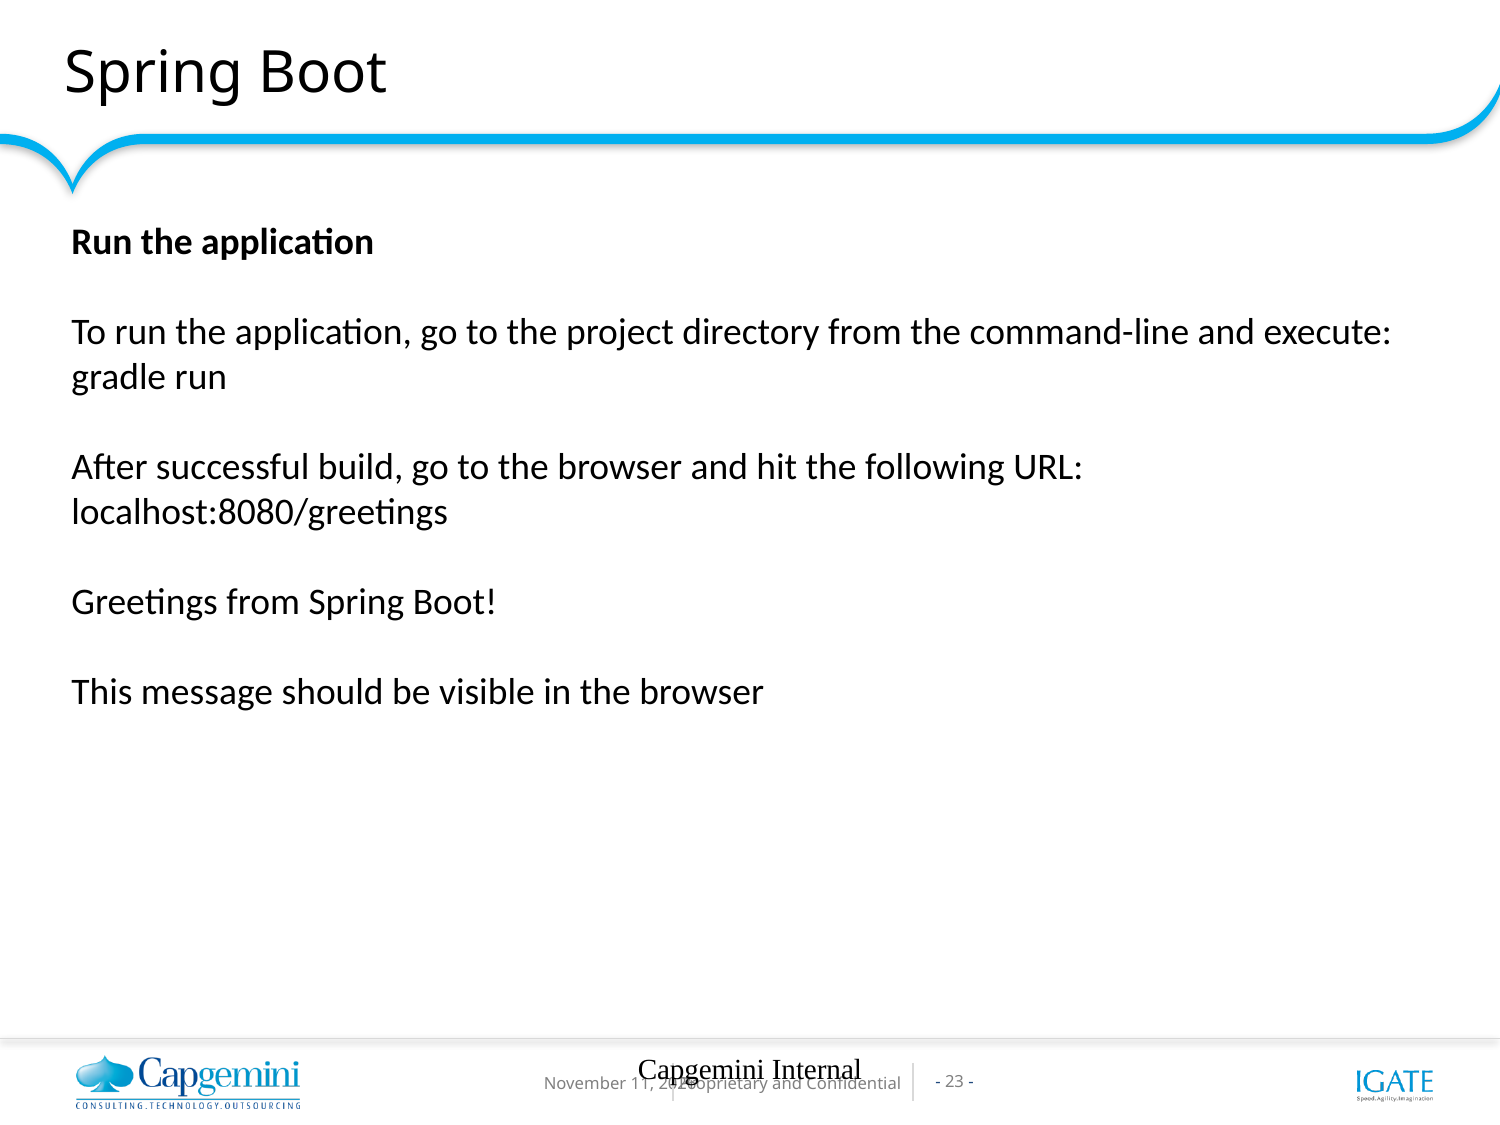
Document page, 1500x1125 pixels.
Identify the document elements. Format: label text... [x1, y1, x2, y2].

picture [1357, 1070, 1433, 1102]
picture [1425, 1073, 1433, 1079]
picture [76, 1055, 300, 1109]
text_box Run the application To run the application, go to the project directory from the command-line and execute: gradle run After successful build, go to the browser and hit the following URL: localhost:8080/greetings Greetings from Spring Boot! This message should be visible in the browser [56, 209, 1444, 720]
text_box Spring Boot [49, 38, 1463, 112]
footer Capgemini Internal [512, 1042, 988, 1103]
